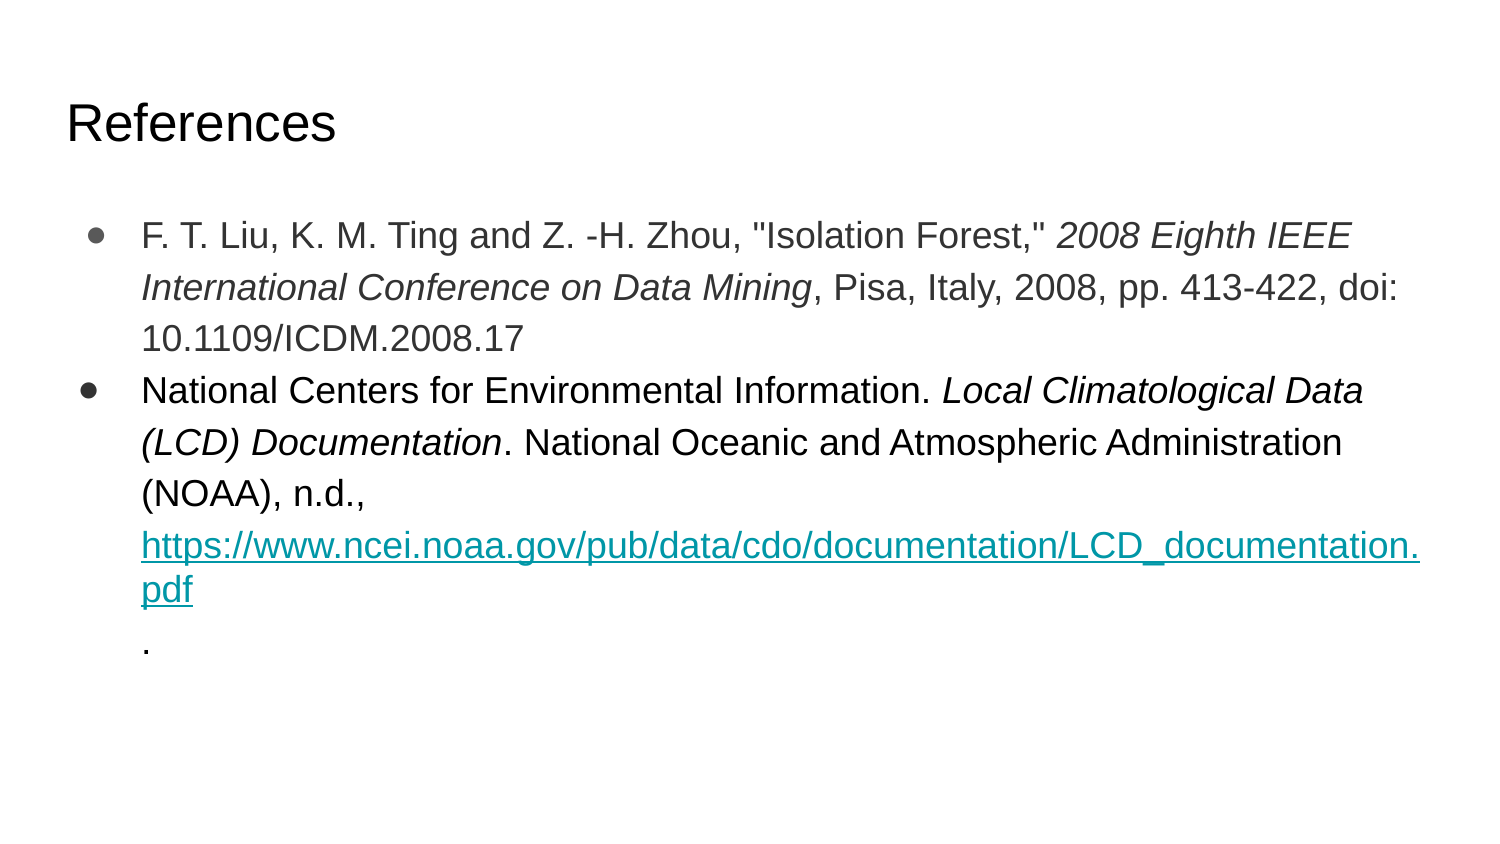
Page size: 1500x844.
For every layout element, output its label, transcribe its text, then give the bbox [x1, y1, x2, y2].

list F. T. Liu, K. M. Ting and Z. -H. Zhou, "Isolation Forest," 2008 Eighth IEEE International Conference on Data Mining, Pisa, Italy, 2008, pp. 413-422, doi: 10.1109/ICDM.2008.17 National Centers for Environmental Information. Local Climatological Data (LCD) Documentation. National Oceanic and Atmospheric Administration (NOAA), n.d., https://www.ncei.noaa.gov/pub/data/cdo/documentation/LCD_documentation.pdf. [51, 189, 1449, 750]
title References [51, 72, 1449, 167]
